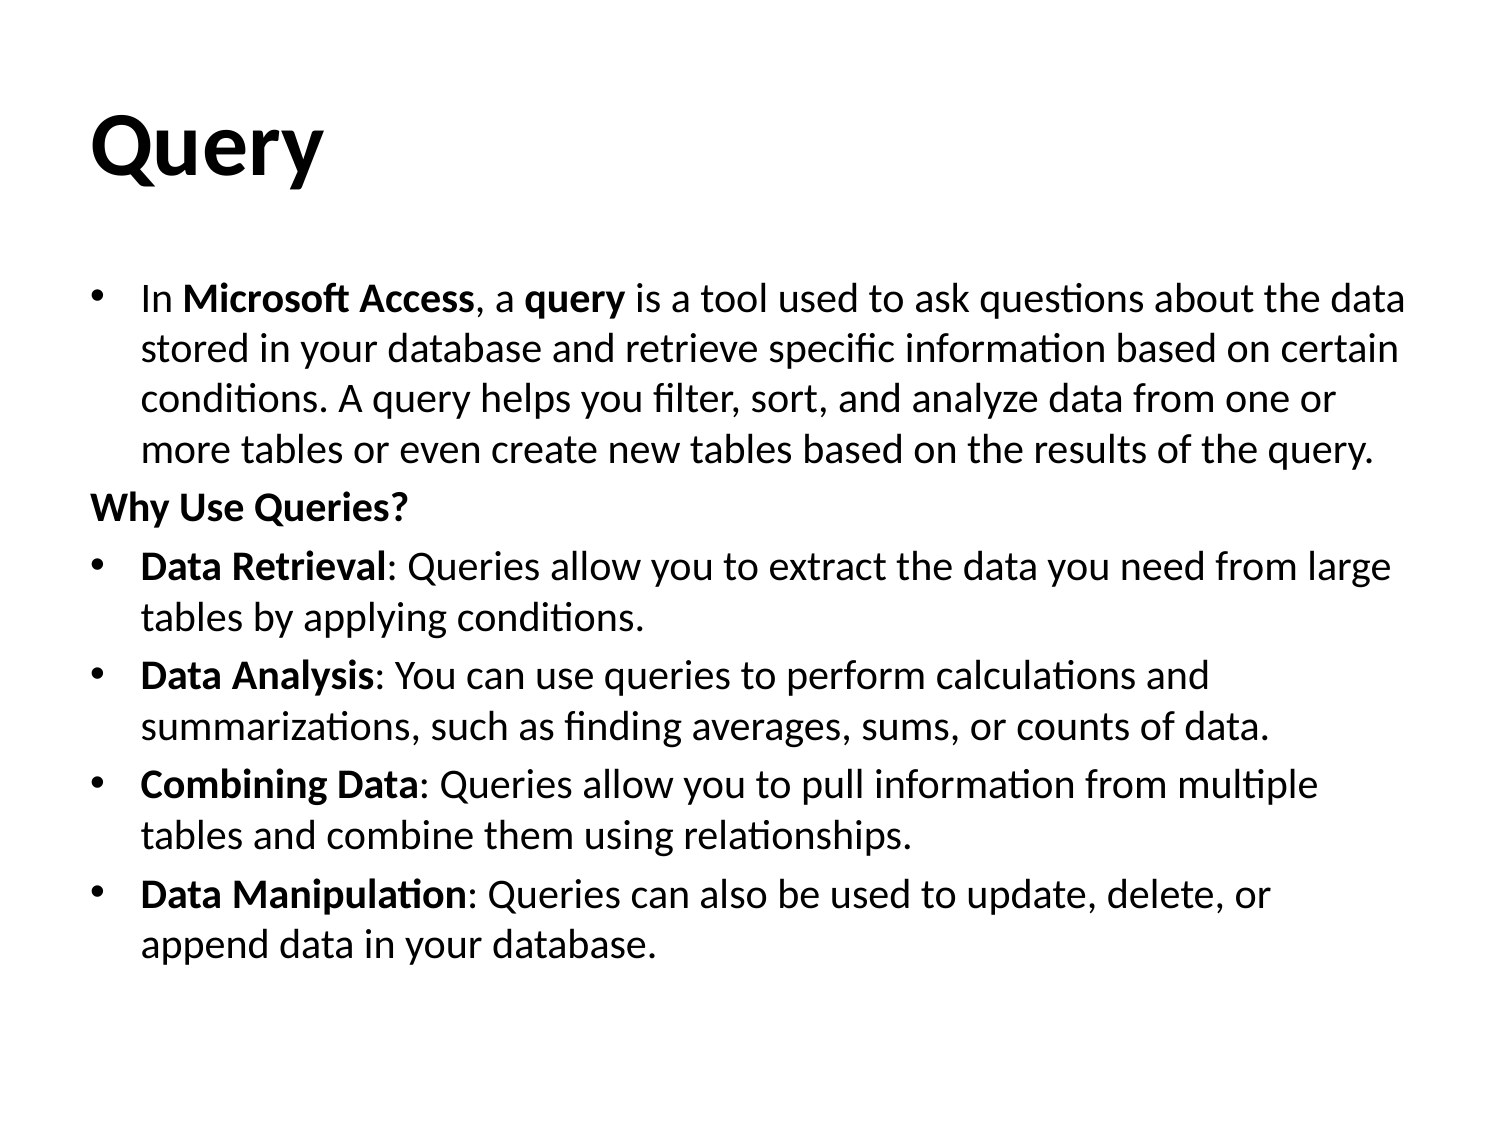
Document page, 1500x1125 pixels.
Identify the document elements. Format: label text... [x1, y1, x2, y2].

title Query [75, 45, 1425, 233]
list In Microsoft Access, a query is a tool used to ask questions about the data stored in your database and retrieve specific information based on certain conditions. A query helps you filter, sort, and analyze data from one or more tables or even create new tables based on the results of the query. Why Use Queries? Data Retrieval: Queries allow you to extract the data you need from large tables by applying conditions. Data Analysis: You can use queries to perform calculations and summarizations, such as finding averages, sums, or counts of data. Combining Data: Queries allow you to pull information from multiple tables and combine them using relationships. Data Manipulation: Queries can also be used to update, delete, or append data in your database. [75, 262, 1425, 1005]
